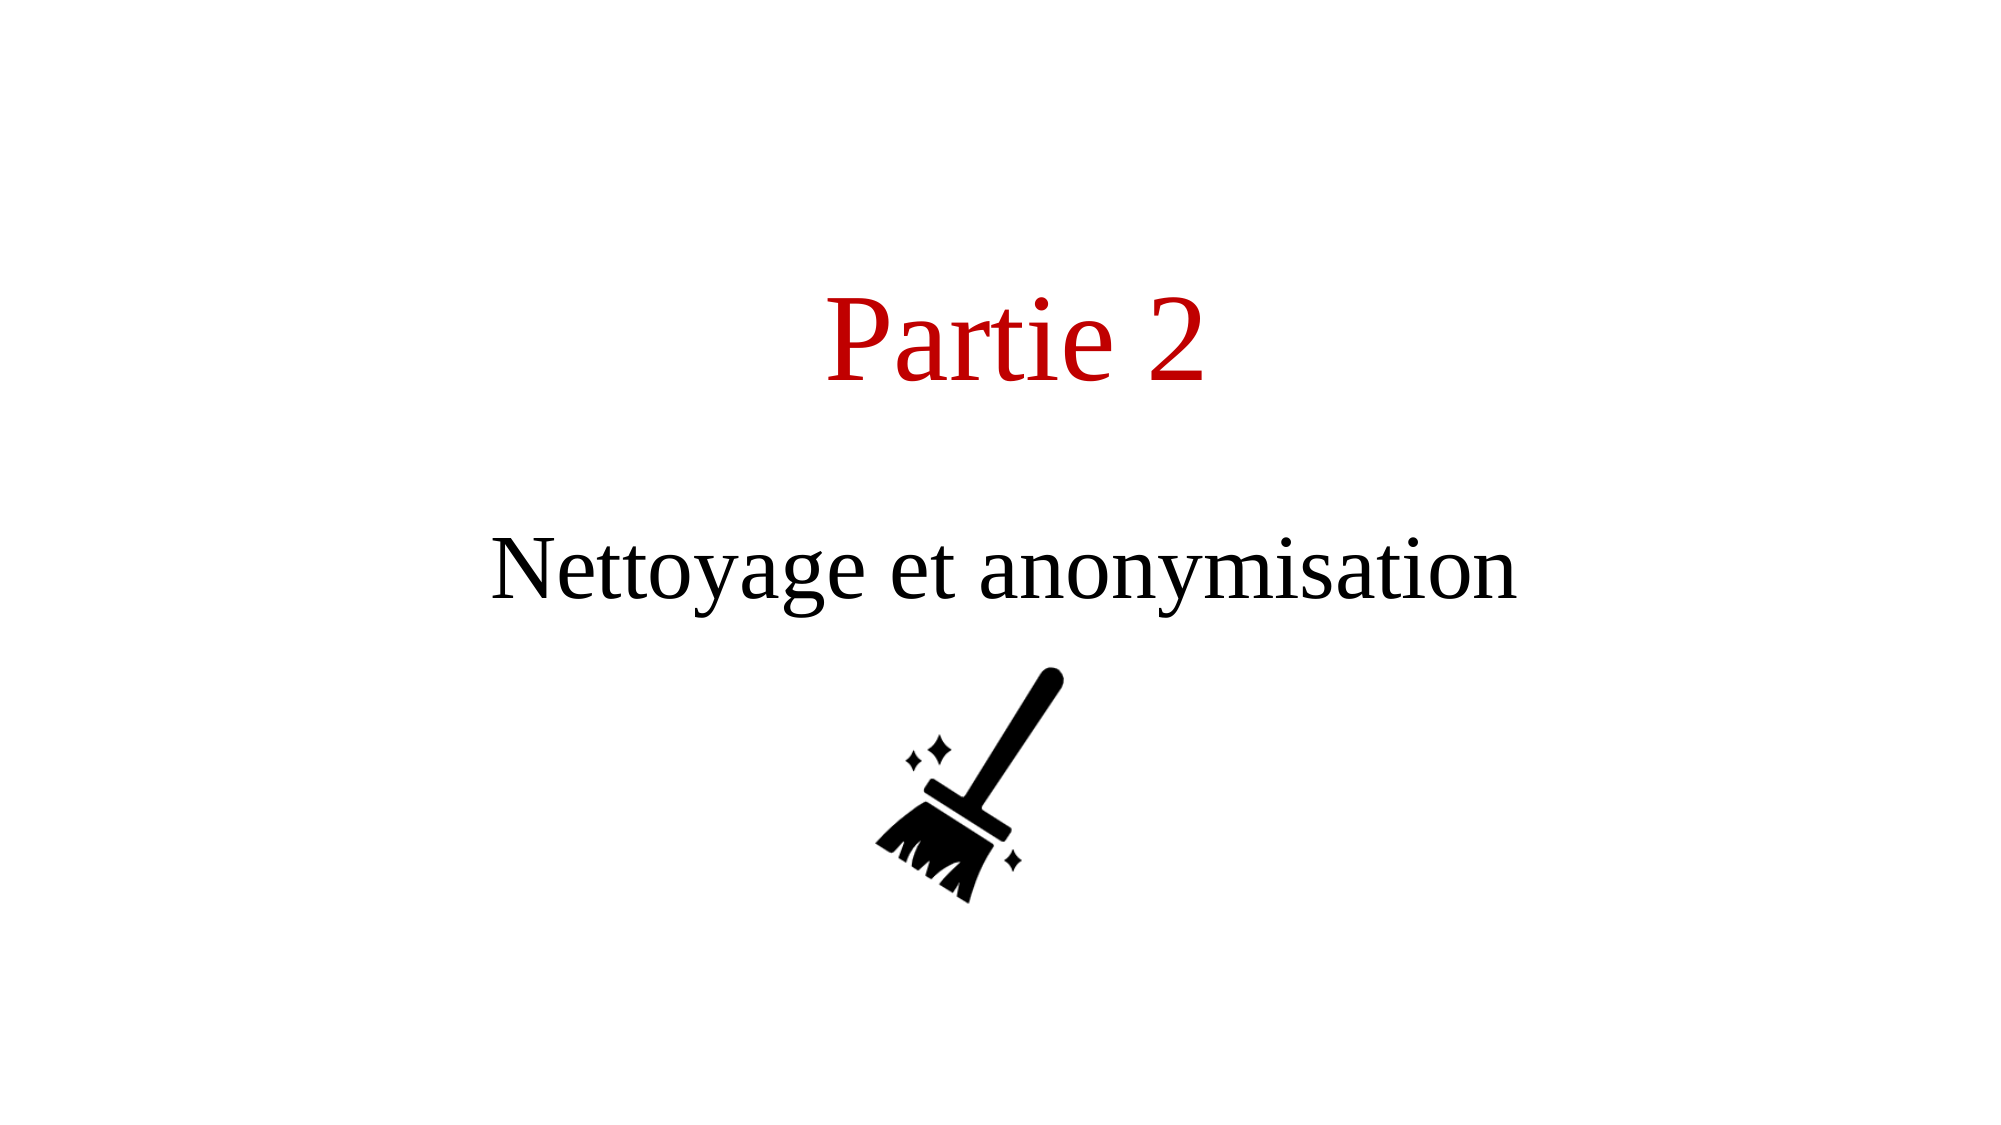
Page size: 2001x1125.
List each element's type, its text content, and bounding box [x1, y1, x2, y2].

text_box Partie 2 [267, 265, 1767, 537]
text_box Nettoyage et anonymisation [299, 499, 1735, 624]
picture [852, 625, 1074, 918]
